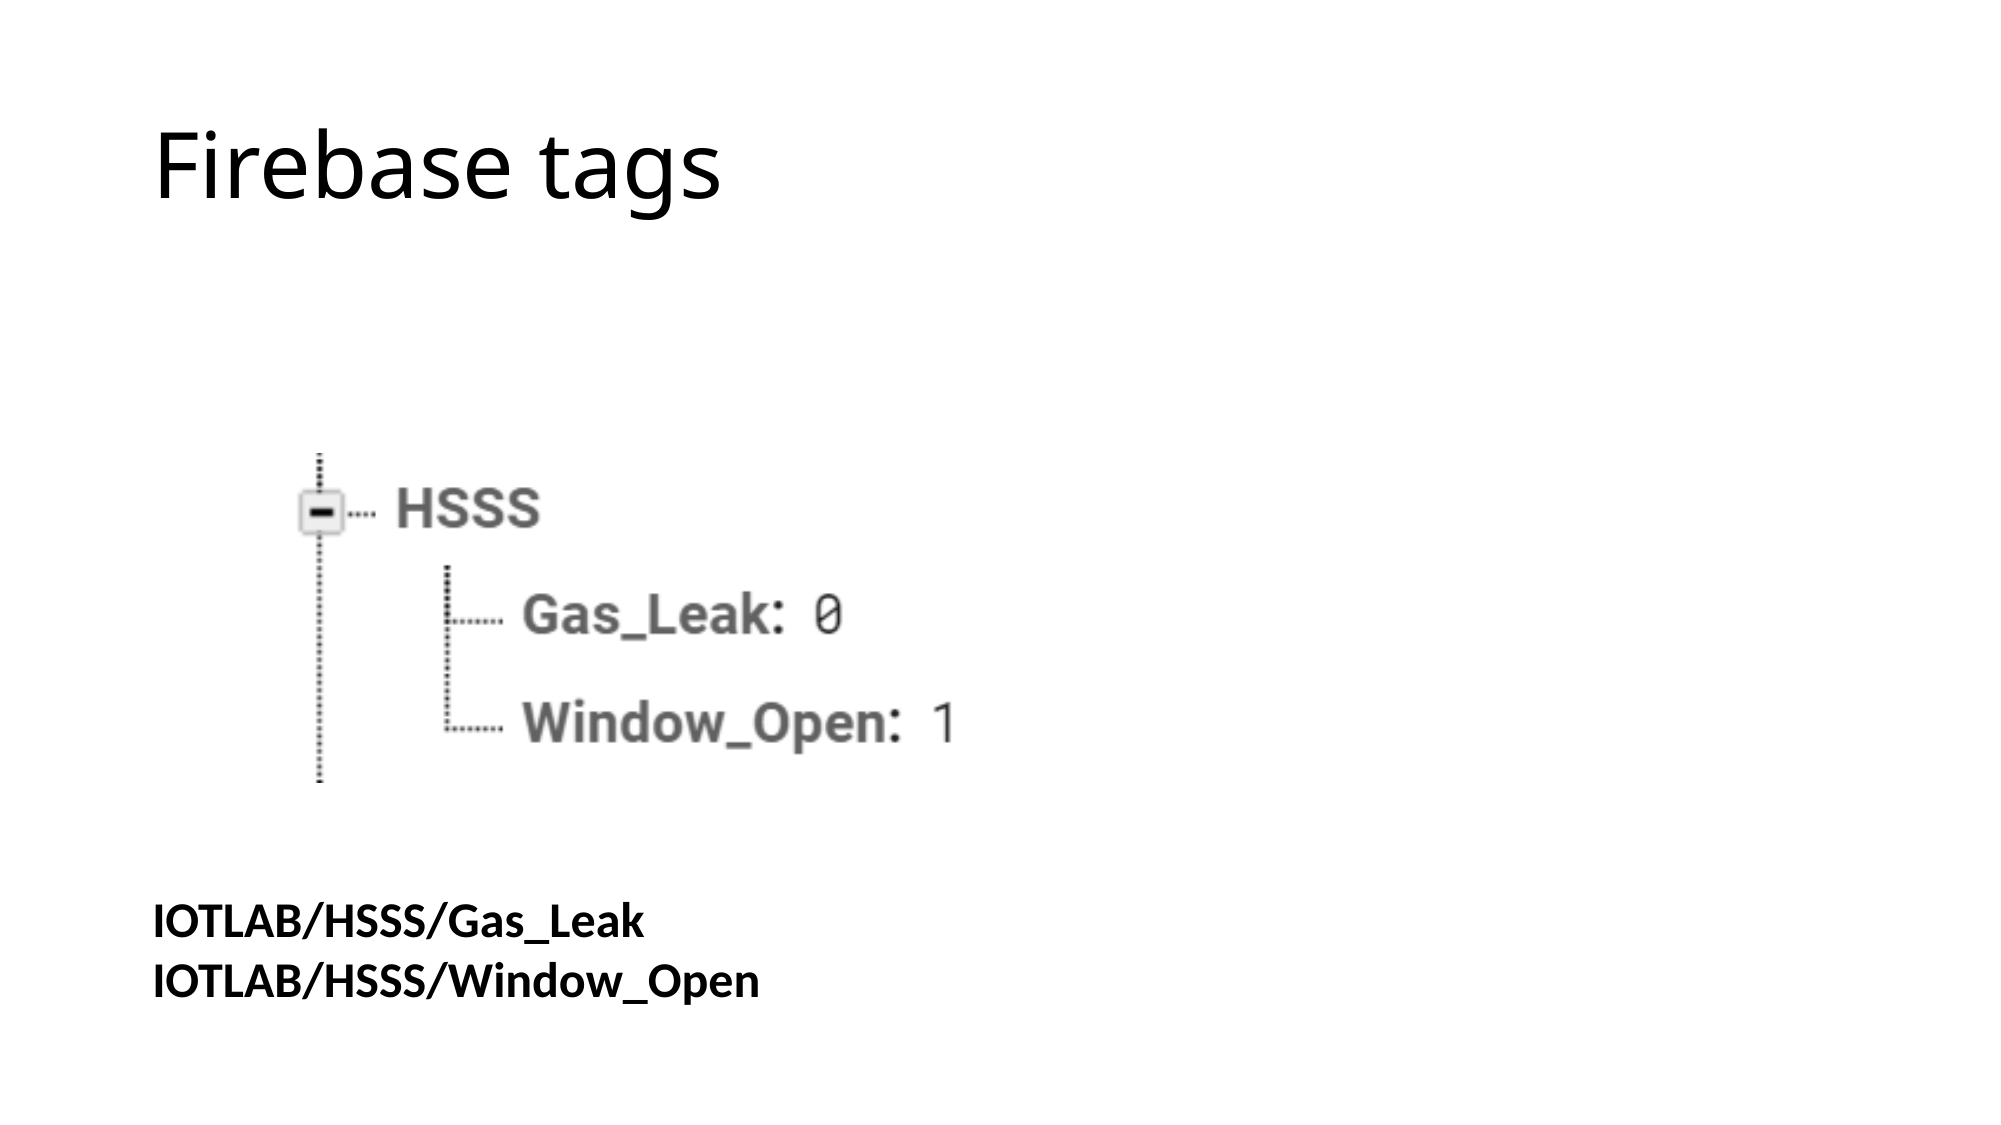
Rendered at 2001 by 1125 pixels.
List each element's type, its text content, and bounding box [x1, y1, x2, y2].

title Firebase tags [137, 59, 1863, 278]
picture [211, 453, 1392, 783]
text_box IOTLAB/HSSS/Gas_Leak IOTLAB/HSSS/Window_Open [137, 879, 1466, 1015]
